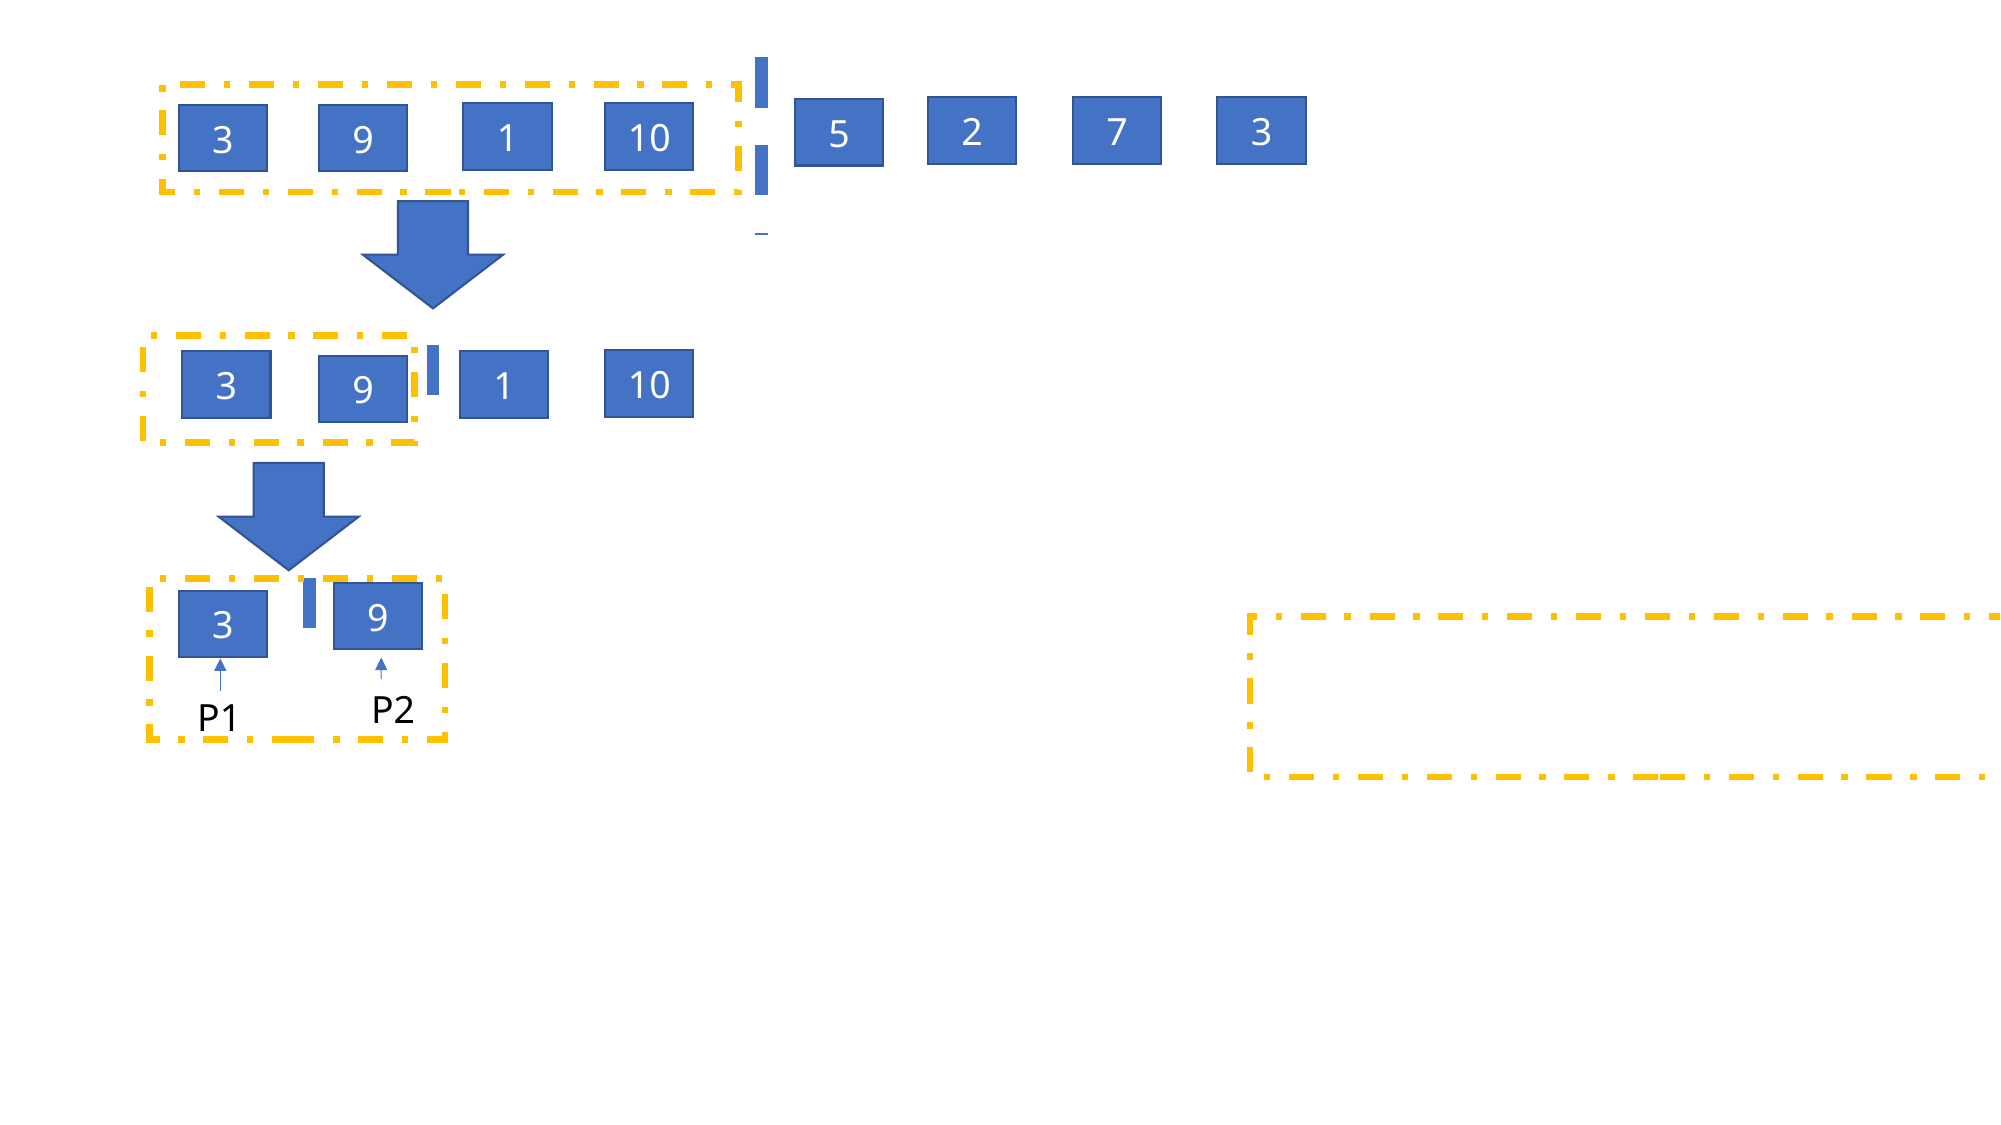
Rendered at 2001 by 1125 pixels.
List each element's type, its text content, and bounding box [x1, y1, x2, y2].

text_box 3 [1216, 96, 1307, 165]
text_box 2 [927, 96, 1017, 165]
text_box 5 [794, 98, 884, 167]
text_box [215, 461, 362, 572]
text_box P1 [182, 740, 259, 746]
text_box 10 [604, 349, 694, 418]
text_box [359, 200, 507, 310]
text_box 7 [1072, 96, 1162, 165]
text_box [161, 83, 740, 193]
text_box [1249, 615, 2000, 778]
text_box [148, 578, 446, 740]
text_box [142, 334, 416, 444]
text_box 1 [459, 350, 549, 419]
